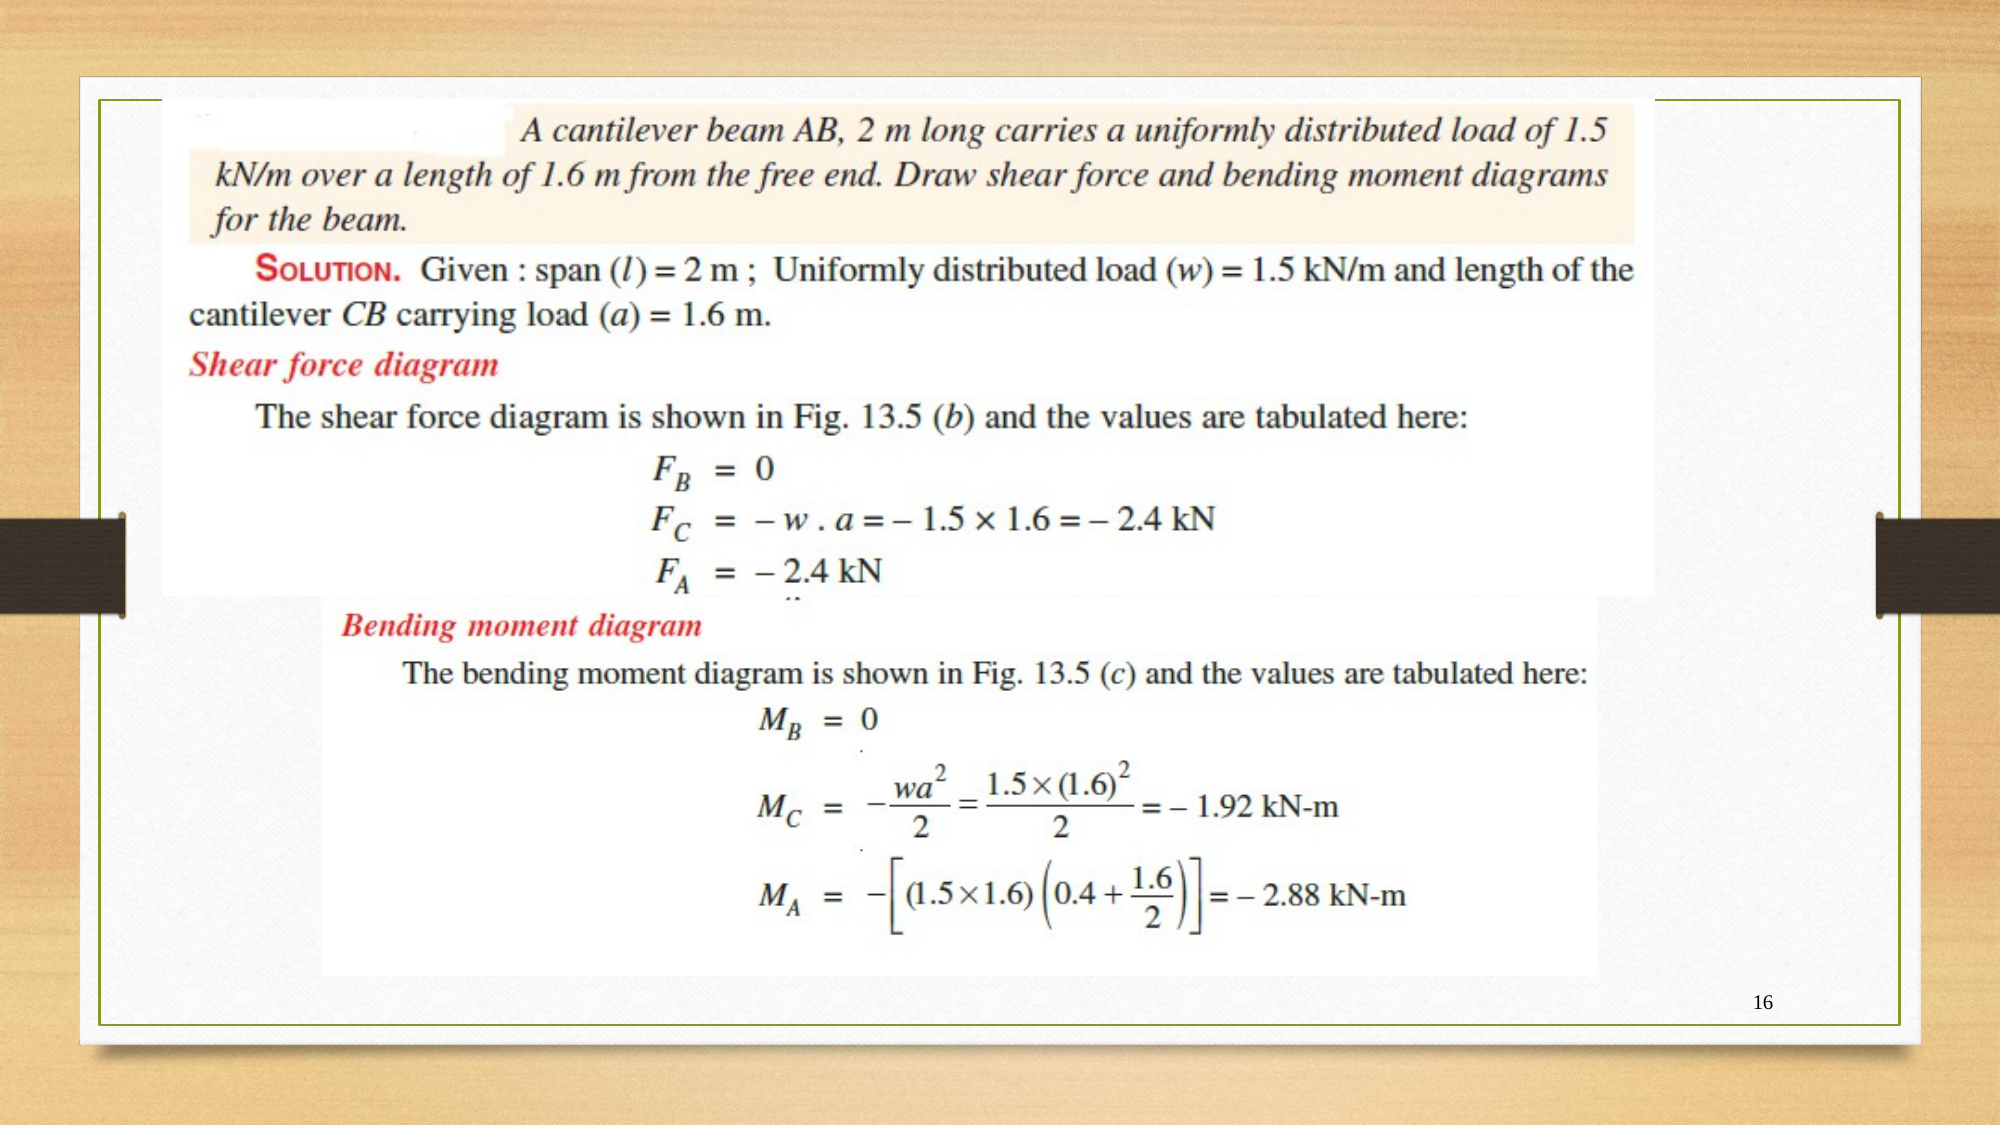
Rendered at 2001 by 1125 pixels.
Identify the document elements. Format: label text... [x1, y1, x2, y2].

slide_number 16 [1746, 989, 1781, 1125]
picture [0, 0, 2000, 1125]
